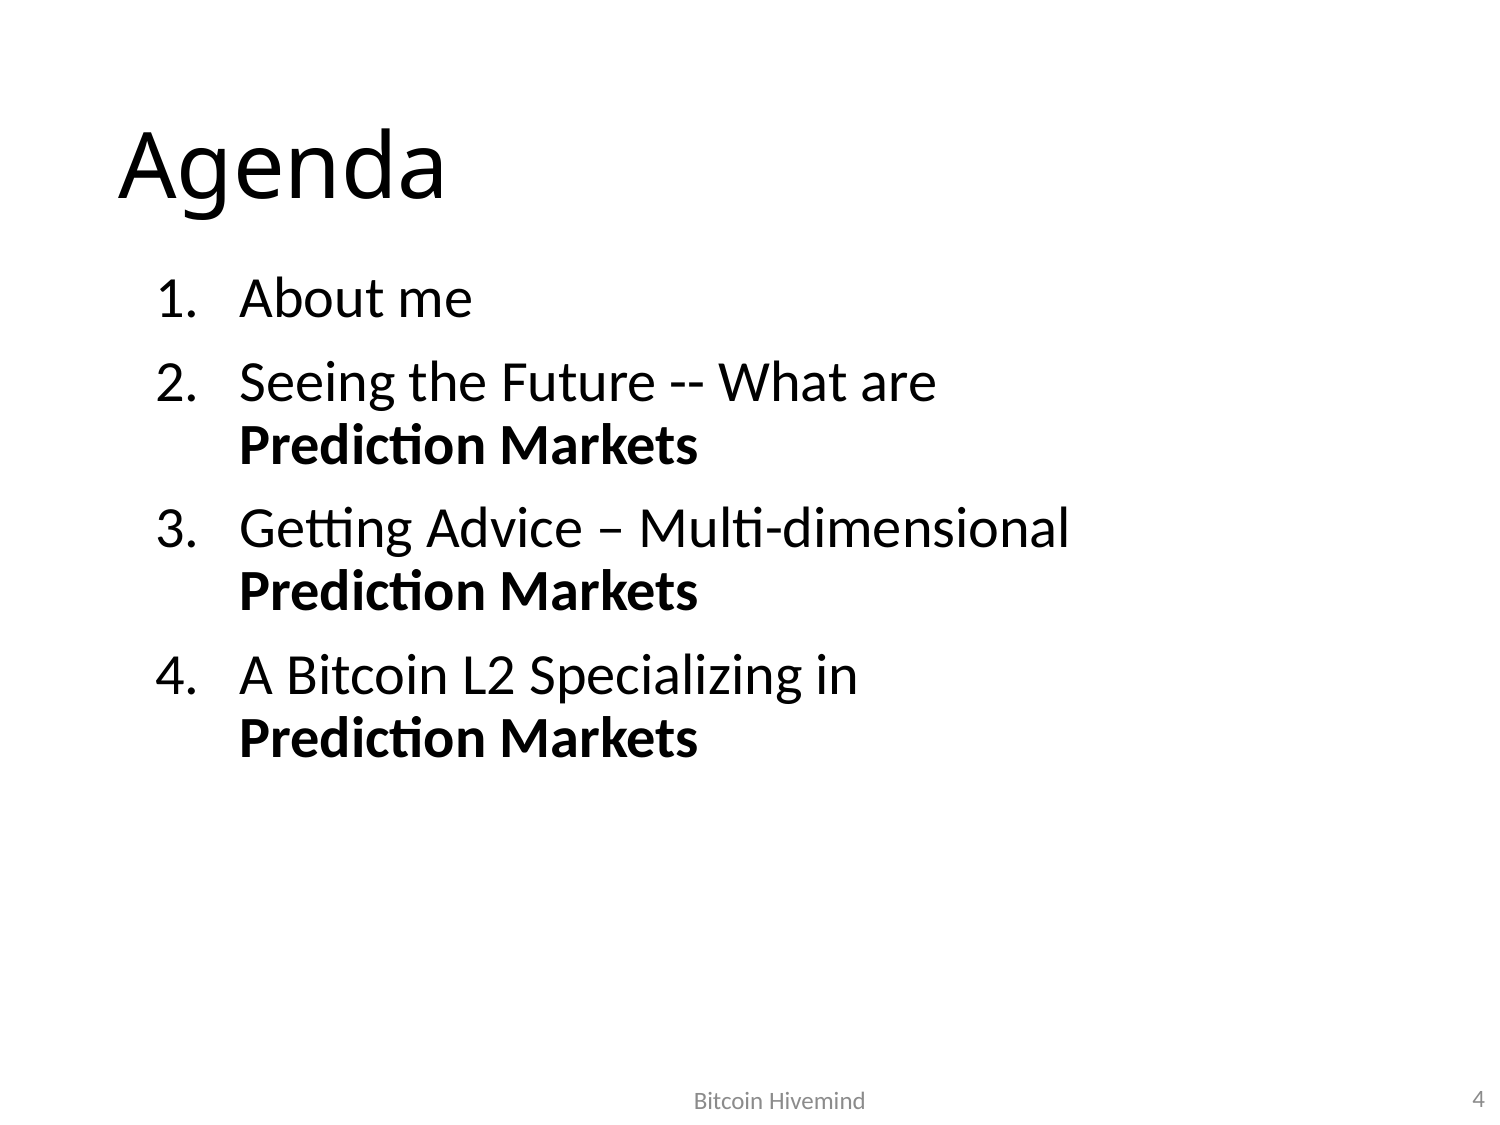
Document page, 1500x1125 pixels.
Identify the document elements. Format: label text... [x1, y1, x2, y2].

footer Bitcoin Hivemind [526, 1069, 1034, 1125]
title Agenda [103, 59, 1397, 278]
list About me Seeing the Future -- What are Prediction Markets Getting Advice – Multi-dimensional Prediction Markets A Bitcoin L2 Specializing in Prediction Markets [140, 259, 1096, 974]
slide_number 4 [1162, 1068, 1500, 1125]
